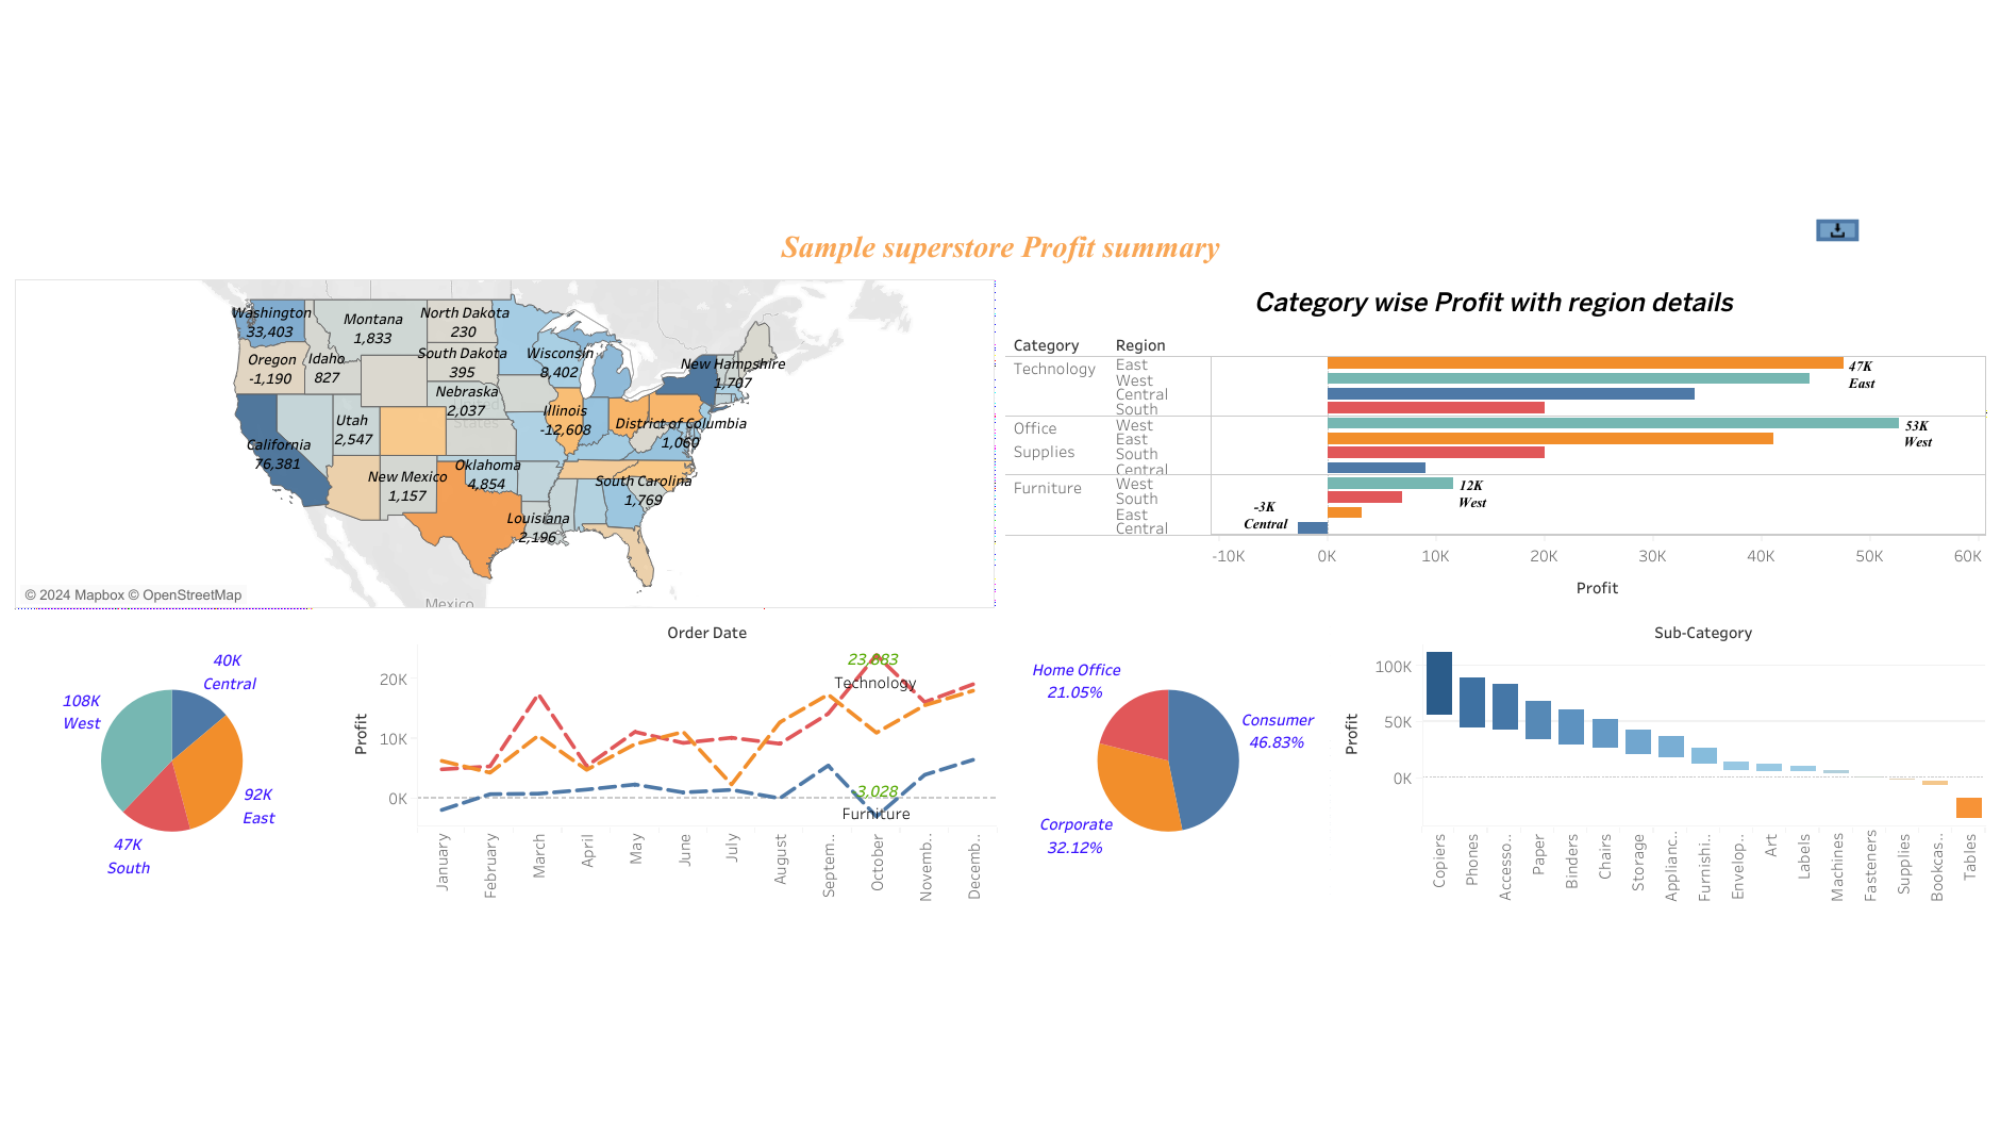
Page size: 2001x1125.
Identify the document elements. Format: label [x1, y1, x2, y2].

picture [0, 208, 2000, 917]
